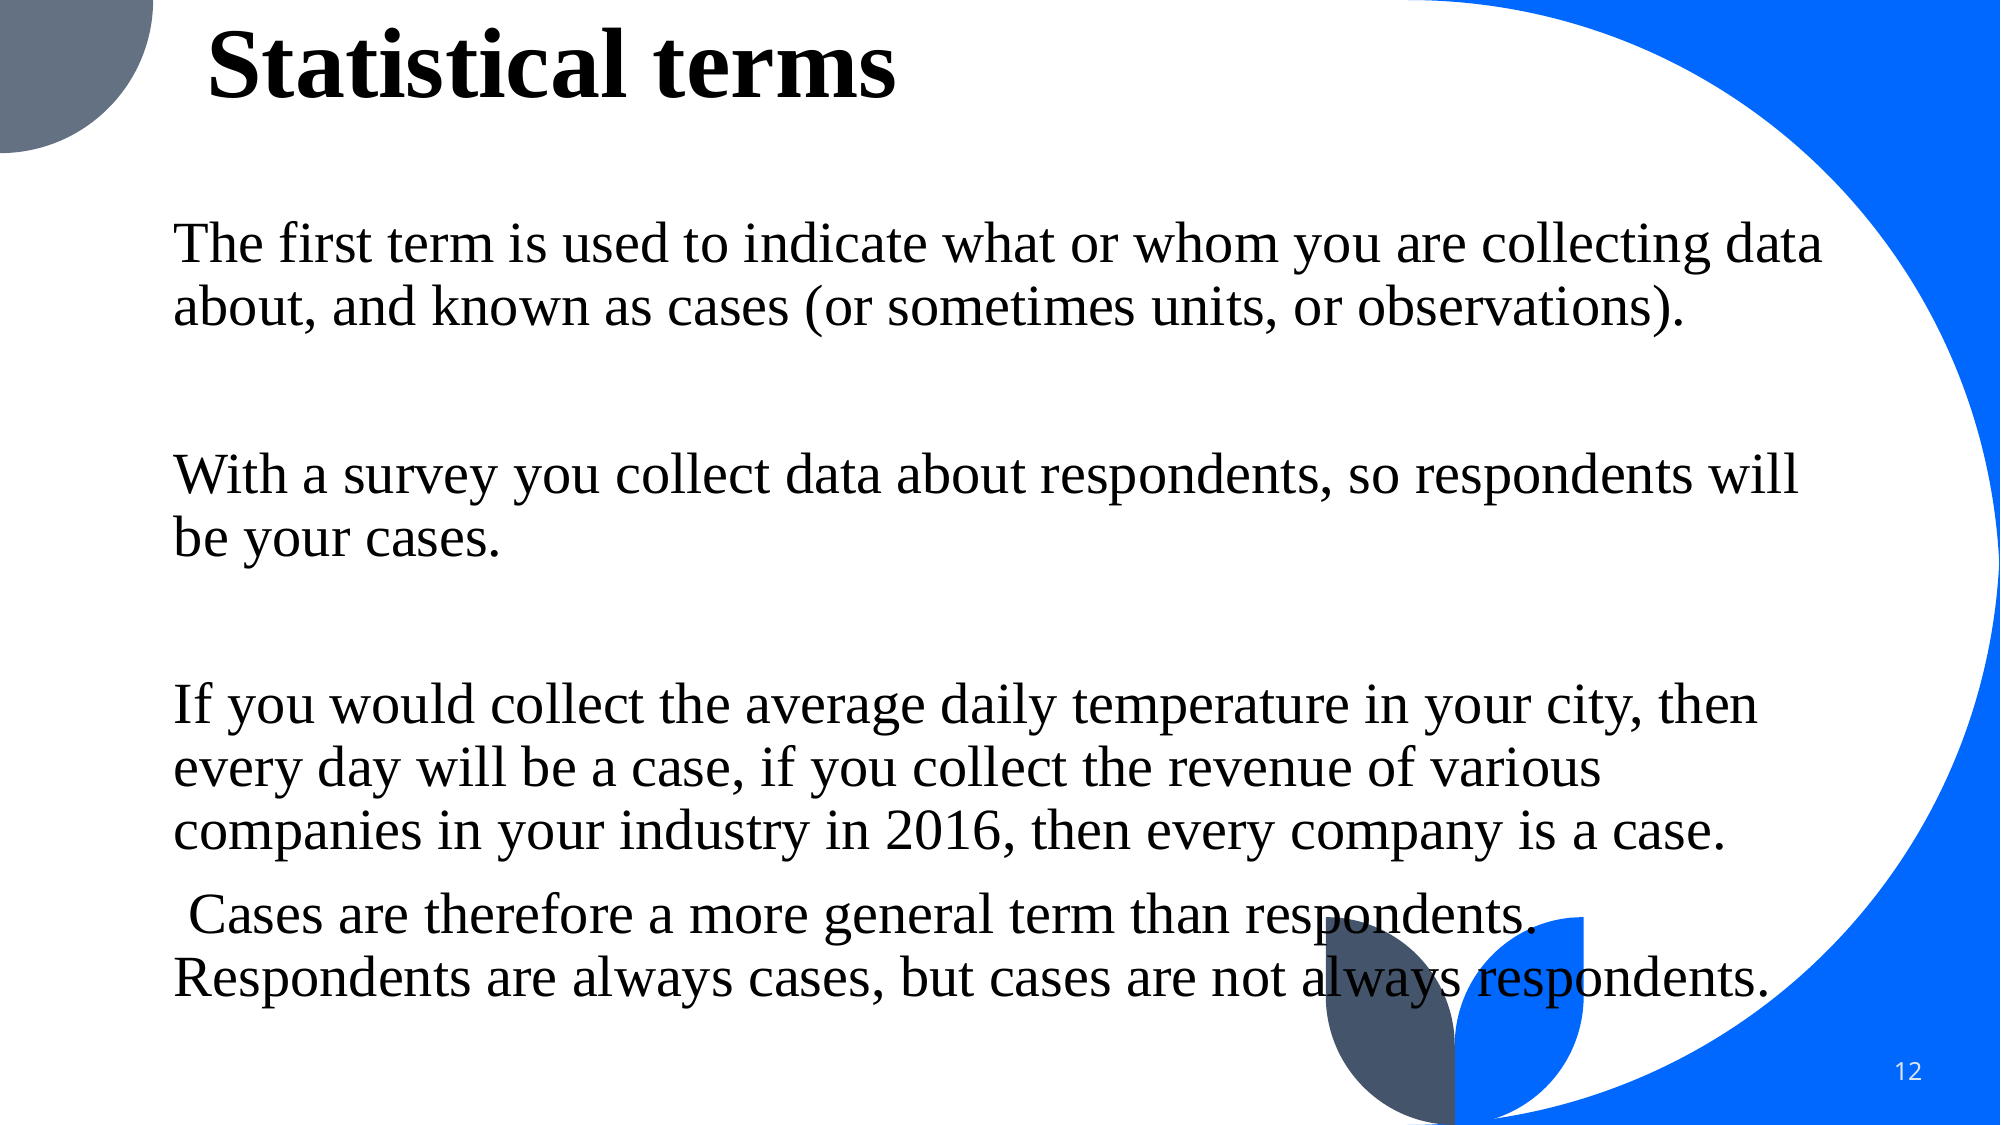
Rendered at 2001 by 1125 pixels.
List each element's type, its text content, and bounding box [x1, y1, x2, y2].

slide_number 12 [1665, 1042, 1938, 1103]
title Statistical terms [191, 39, 1796, 127]
list The first term is used to indicate what or whom you are collecting data about, and known as cases (or sometimes units, or observations). With a survey you collect data about respondents, so respondents will be your cases. If you would collect the average daily temperature in your city, then every day will be a case, if you collect the revenue of various companies in your industry in 2016, then every company is a case. Cases are therefore a more general term than respondents. Respondents are always cases, but cases are not always respondents. [158, 204, 1842, 758]
